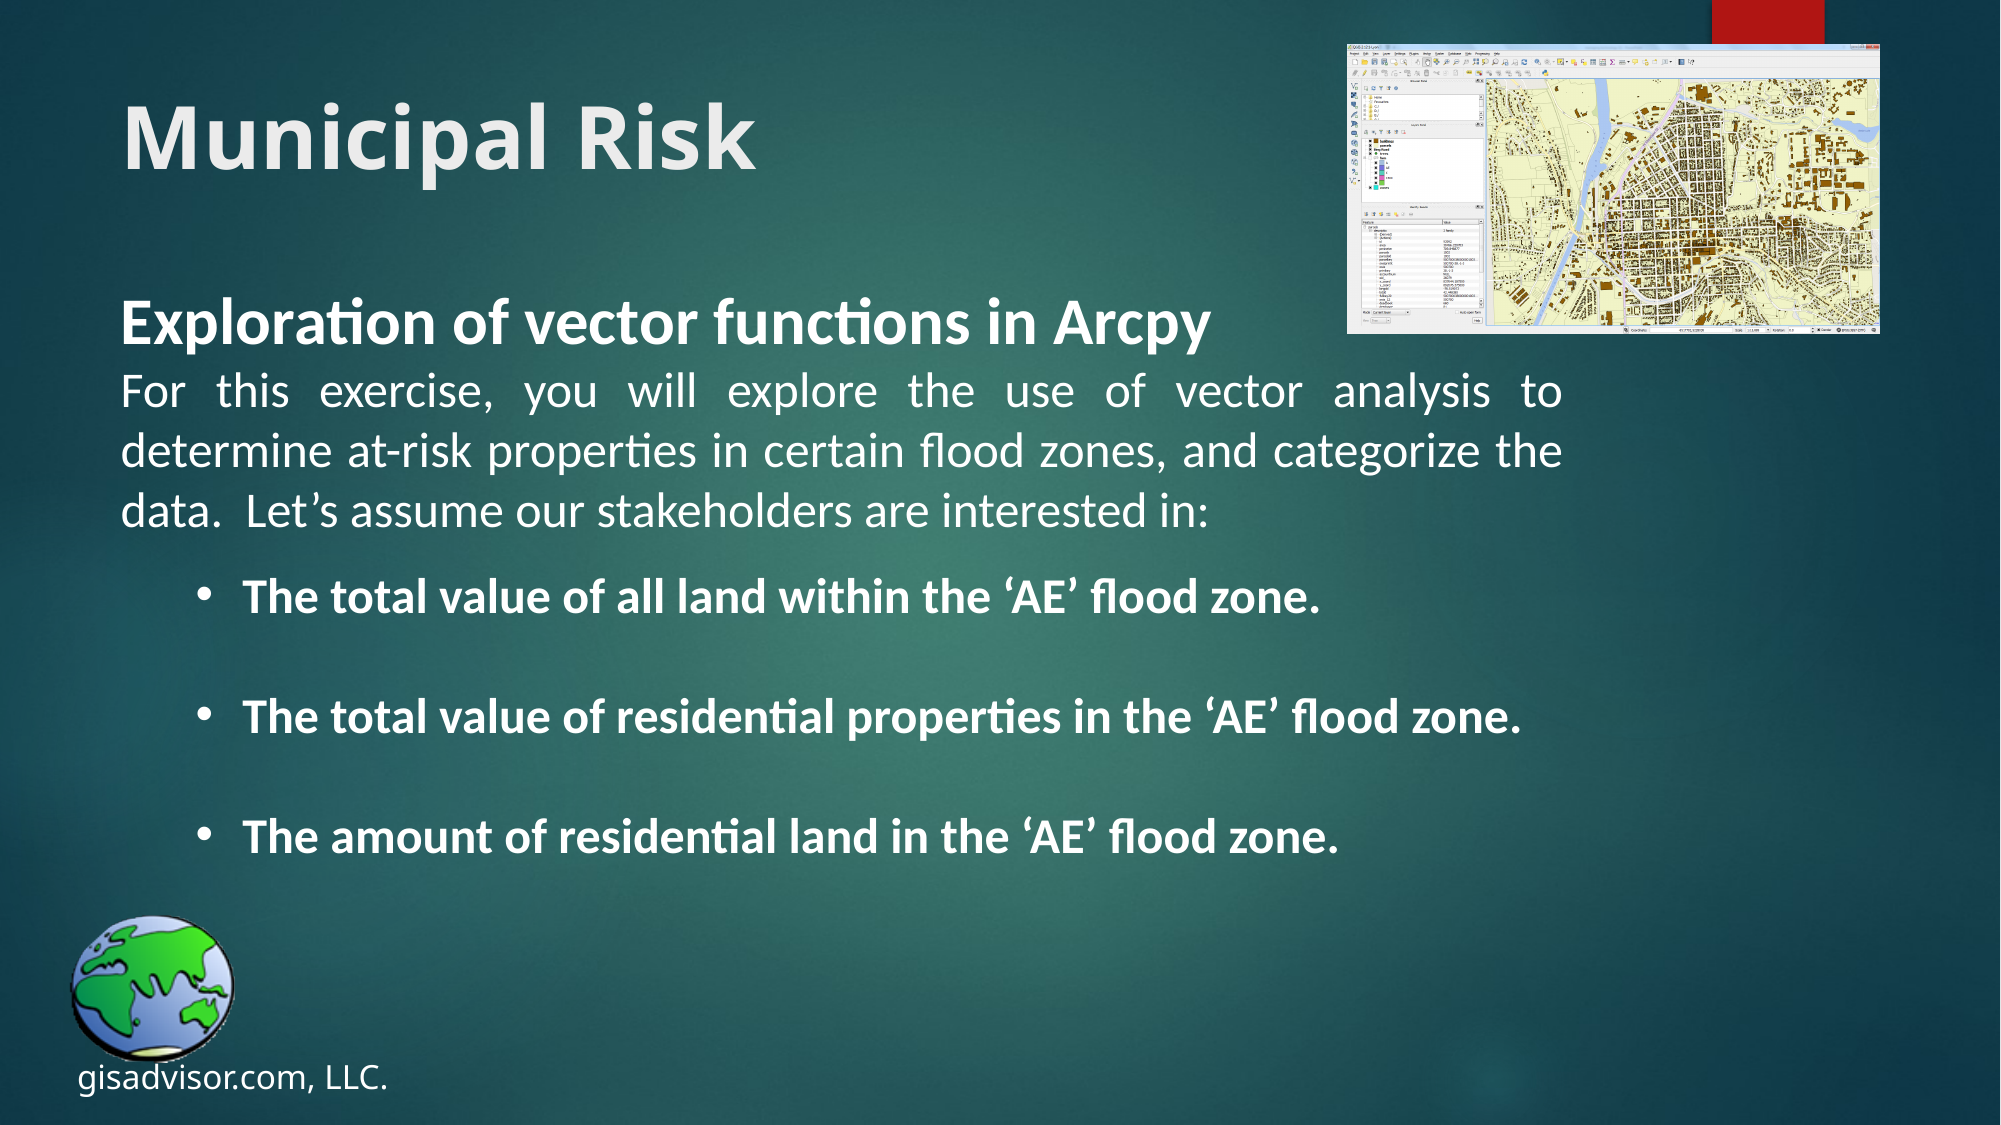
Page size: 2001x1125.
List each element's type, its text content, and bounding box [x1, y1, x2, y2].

title Municipal Risk [105, 74, 1341, 270]
picture [0, 0, 2001, 1125]
text_box Exploration of vector functions in Arcpy For this exercise, you will explore the use of vector analysis to determine at-risk properties in certain flood zones, and categorize the data. Let’s assume our stakeholders are interested in: The total value of all land within the ‘AE’ flood zone. The total value of residential properties in the ‘AE’ flood zone. The amount of residential land in the ‘AE’ flood zone. [105, 270, 1579, 924]
